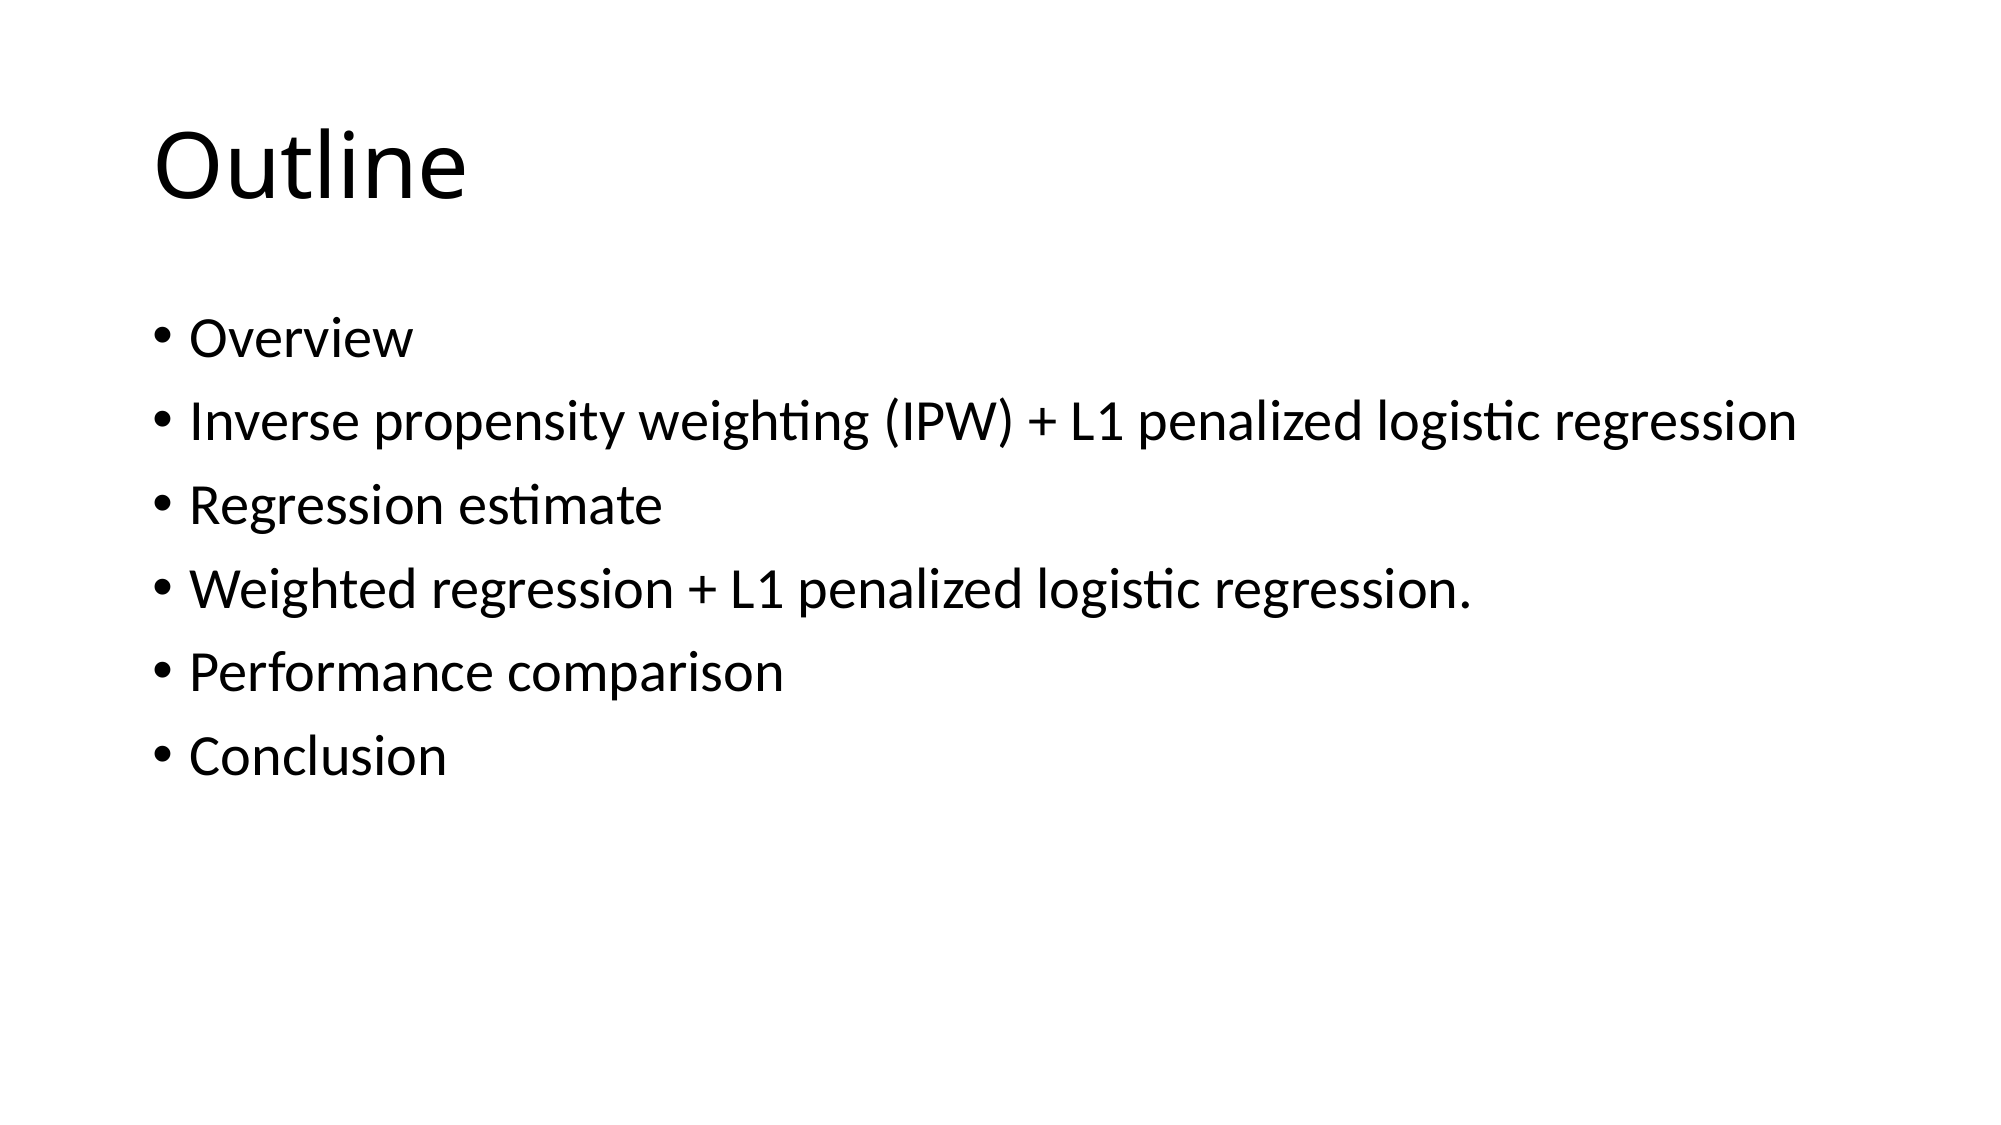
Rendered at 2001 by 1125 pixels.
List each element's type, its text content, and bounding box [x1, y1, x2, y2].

title Outline [137, 59, 1863, 278]
list Overview Inverse propensity weighting (IPW) + L1 penalized logistic regression Regression estimate Weighted regression + L1 penalized logistic regression. Performance comparison Conclusion [137, 299, 1863, 1014]
